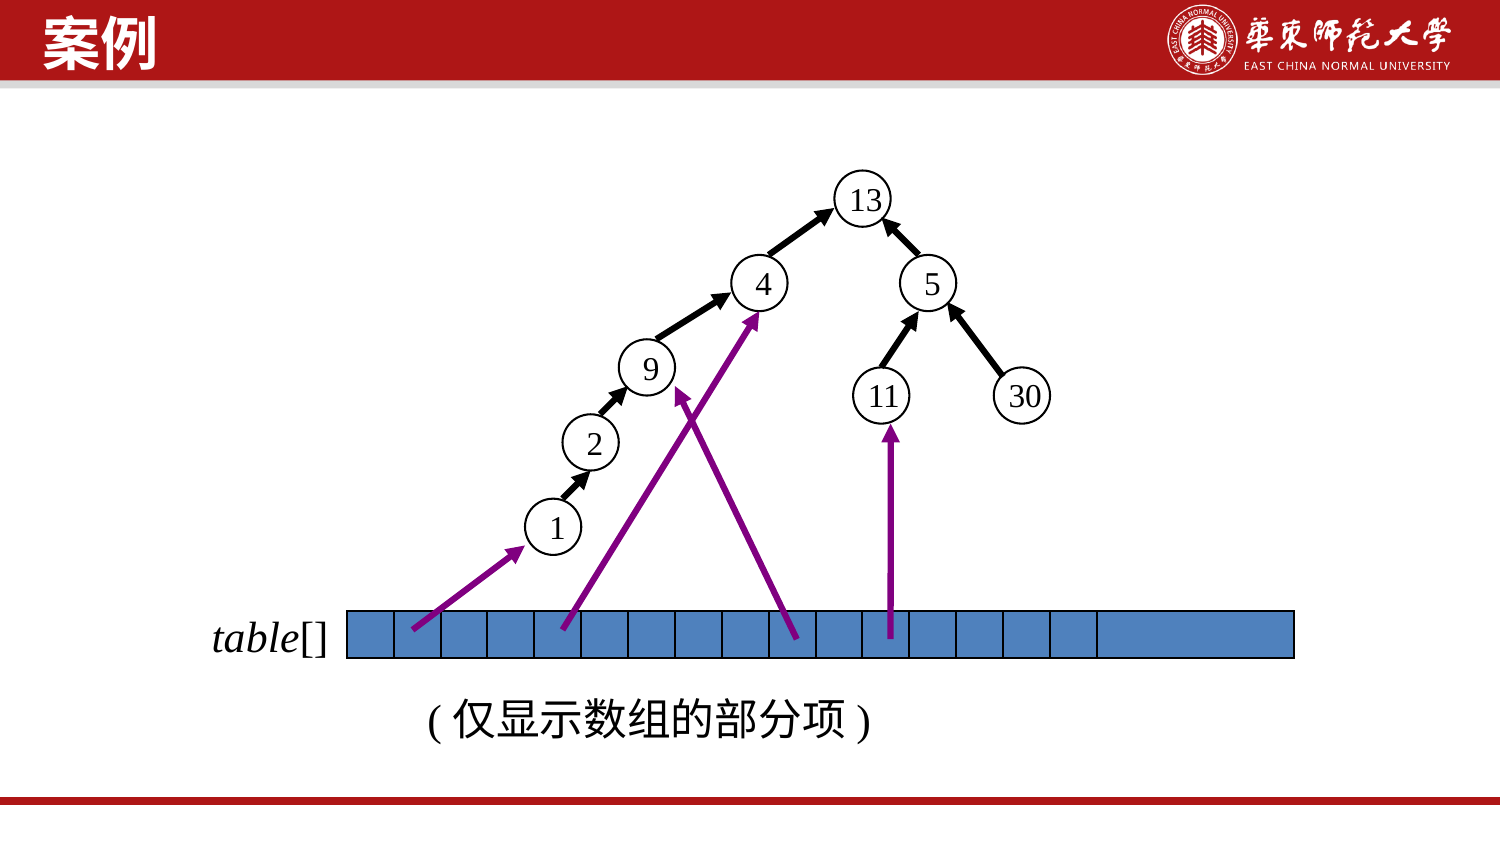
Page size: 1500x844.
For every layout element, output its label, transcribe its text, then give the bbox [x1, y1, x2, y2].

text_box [196, 601, 1294, 691]
picture [1113, 0, 1500, 165]
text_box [412, 311, 891, 640]
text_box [524, 170, 1088, 555]
text_box 案例 [31, 9, 1178, 98]
text_box (仅显示数组的部分项) [412, 691, 1200, 752]
